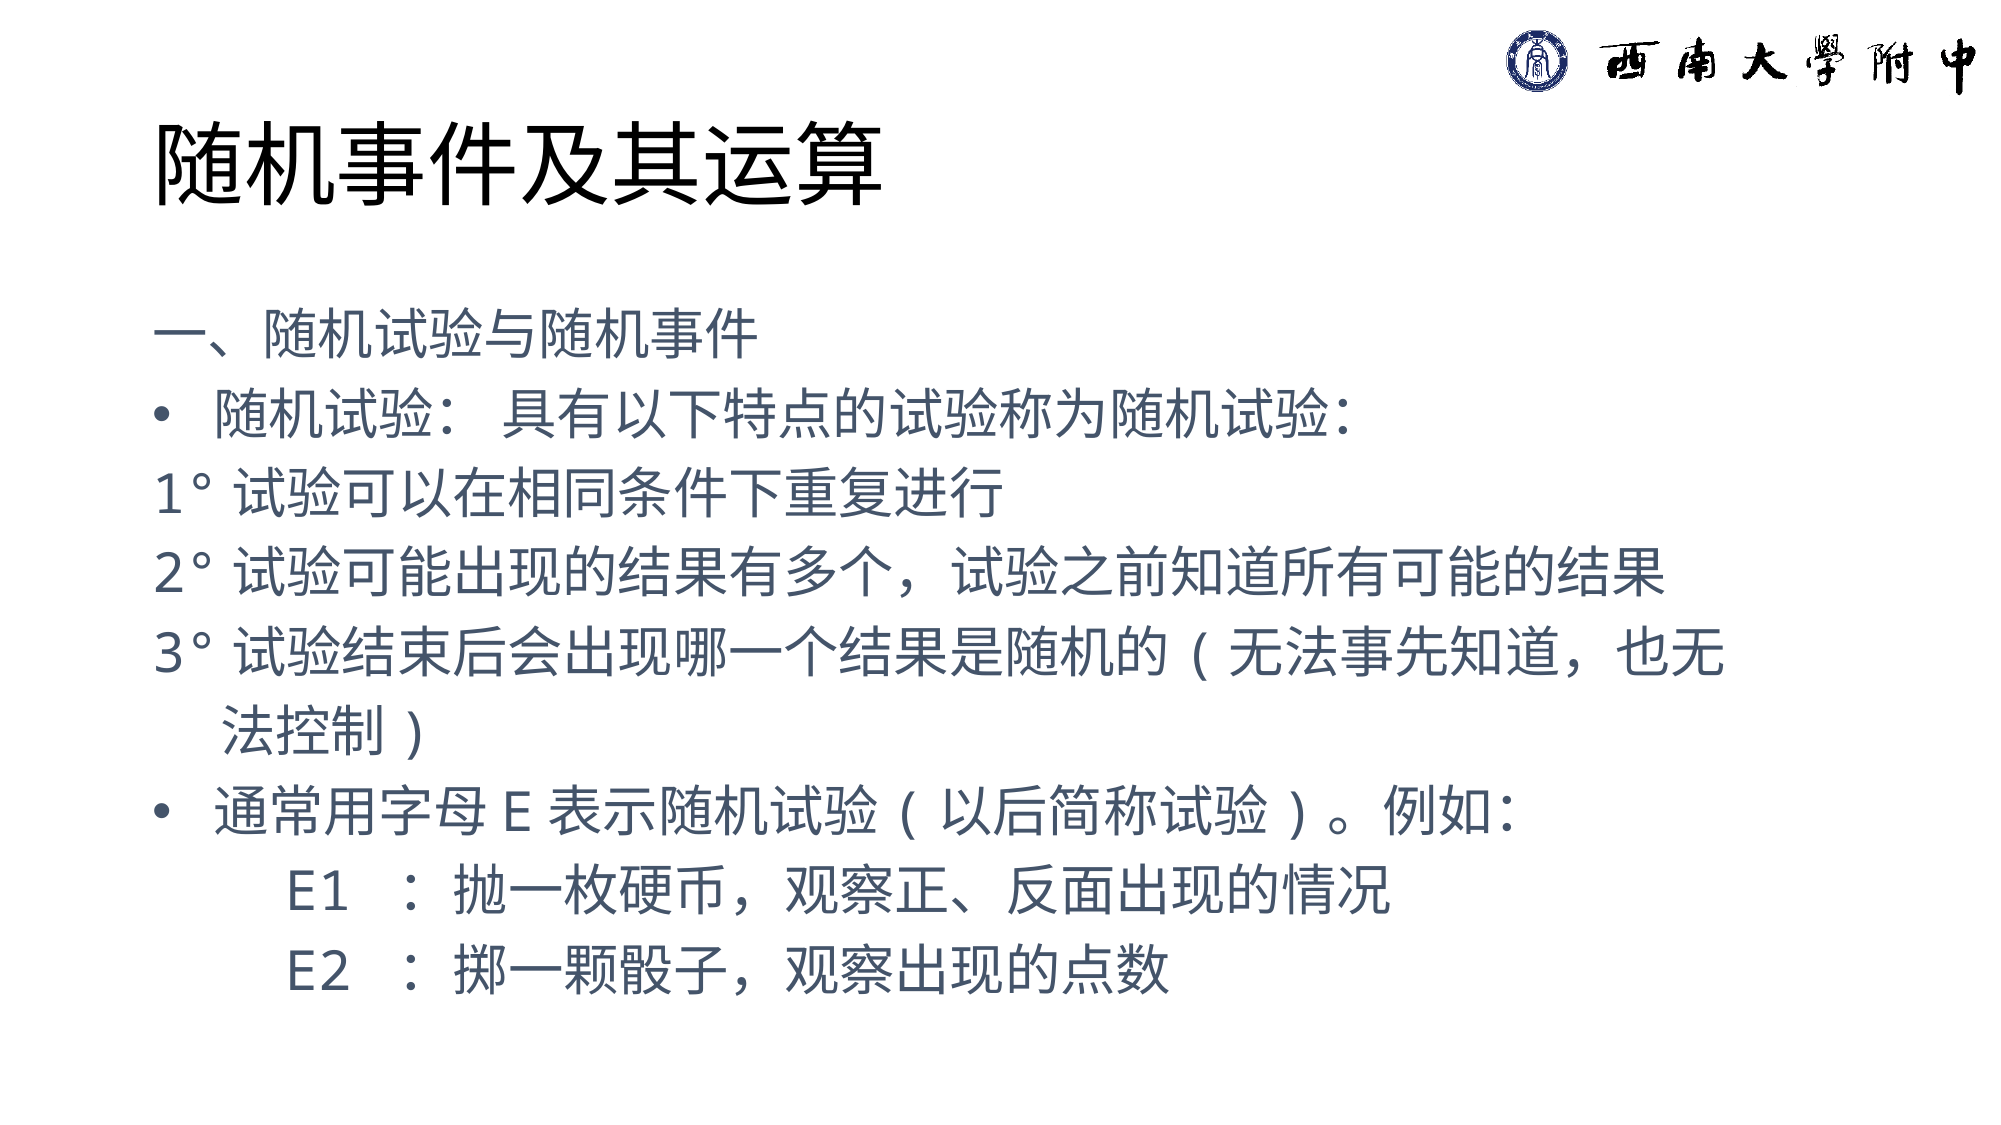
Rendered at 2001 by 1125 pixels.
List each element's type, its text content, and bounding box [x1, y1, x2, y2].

picture [1502, 26, 1570, 59]
title 随机事件及其运算 [137, 59, 1863, 278]
list 一、随机试验与随机事件 随机试验： 具有以下特点的试验称为随机试验： 1°试验可以在相同条件下重复进行 2°试验可能出现的结果有多个，试验之前知道所有可能的结果 3°试验结束后会出现哪一个结果是随机的(无法事先知道，也无 法控制) 通常用字母E表示随机试验(以后简称试验)。例如： E1 ：抛一枚硬币，观察正、反面出现的情况 E2 ：掷一颗骰子，观察出现的点数 [137, 299, 1863, 1014]
picture [1578, 0, 1999, 120]
